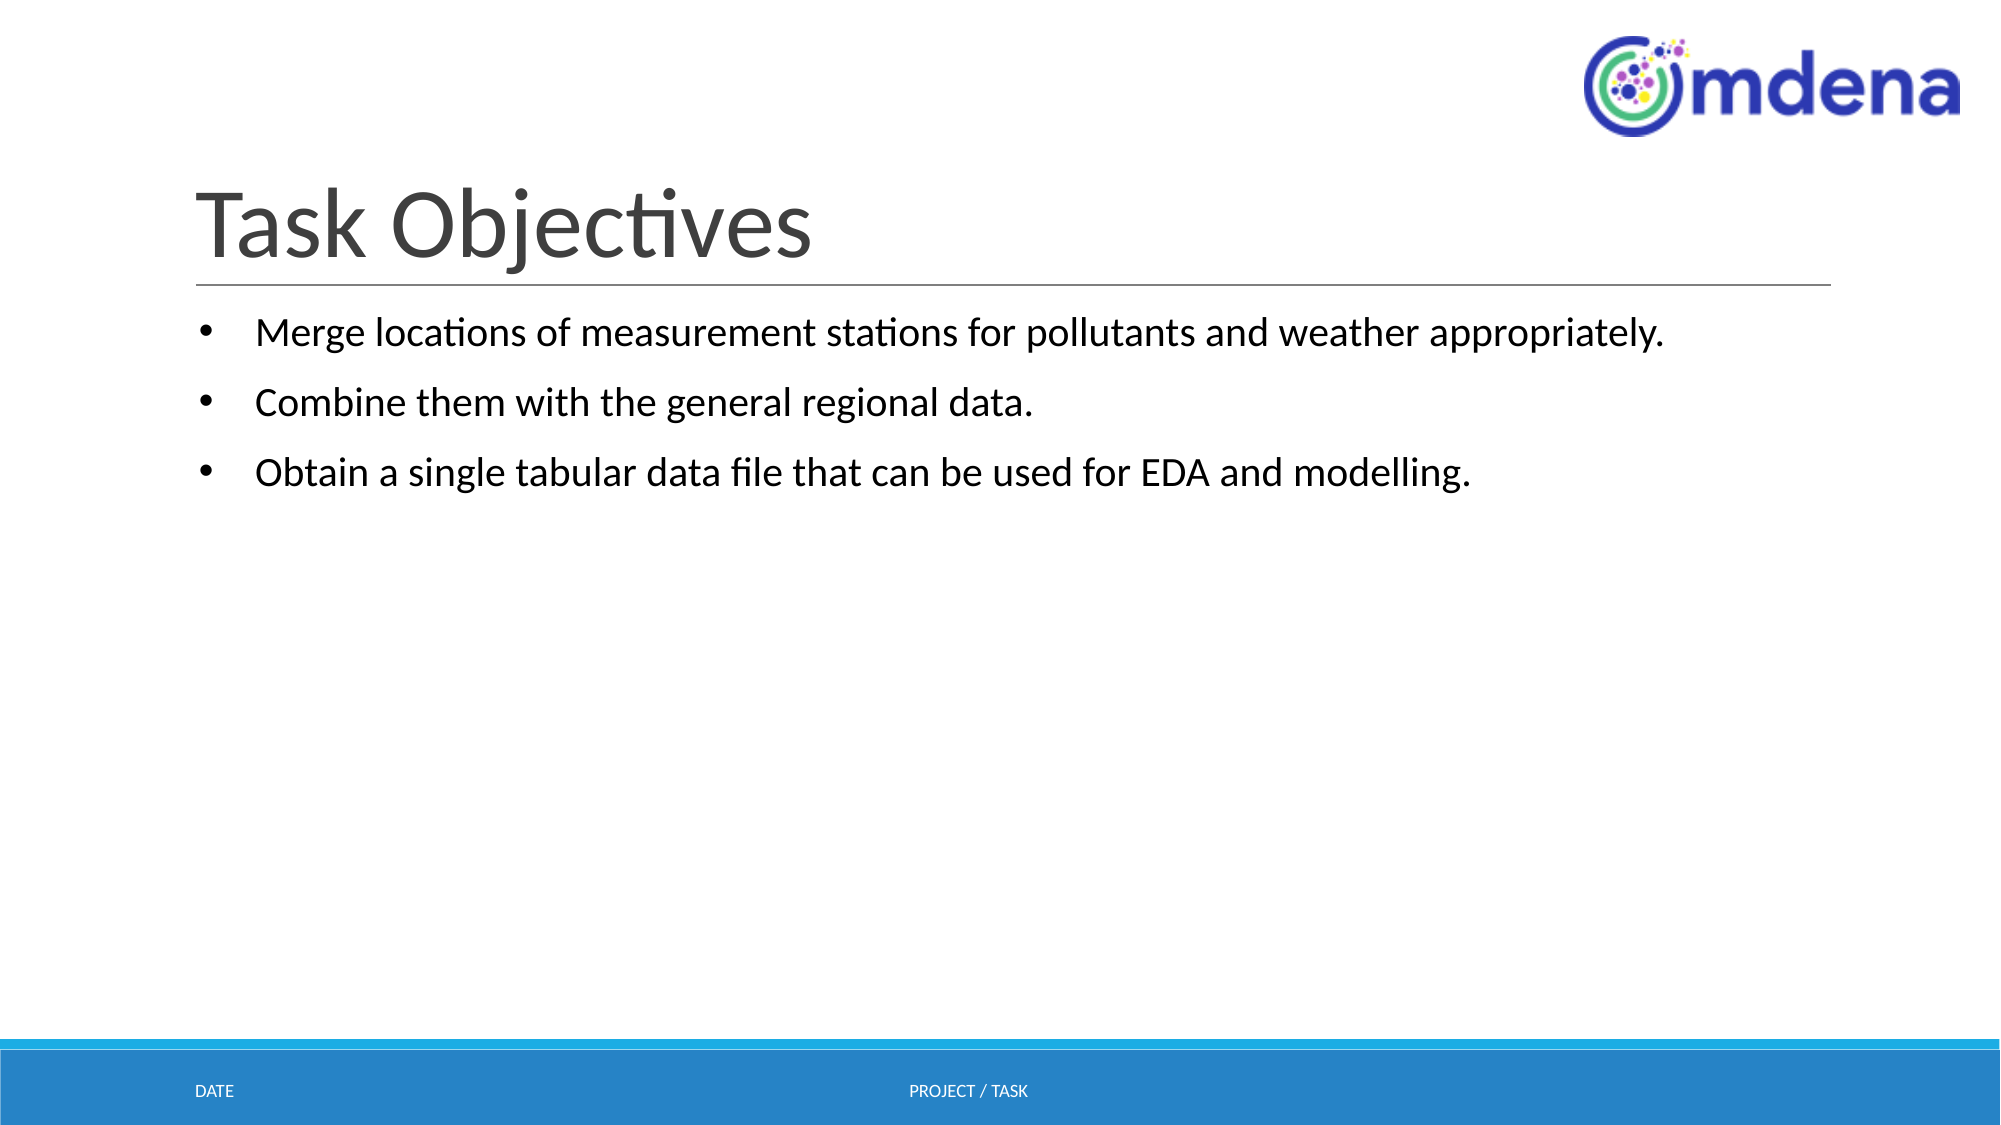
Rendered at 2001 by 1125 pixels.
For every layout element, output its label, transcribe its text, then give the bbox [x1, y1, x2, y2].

list Merge locations of measurement stations for pollutants and weather appropriately. Combine them with the general regional data. Obtain a single tabular data file that can be used for EDA and modelling. [180, 302, 1830, 963]
slide_number DATE [180, 1059, 586, 1120]
footer PROJECT / TASK [894, 1059, 1396, 1120]
title Task Objectives [180, 47, 1830, 285]
picture [1584, 36, 1961, 137]
